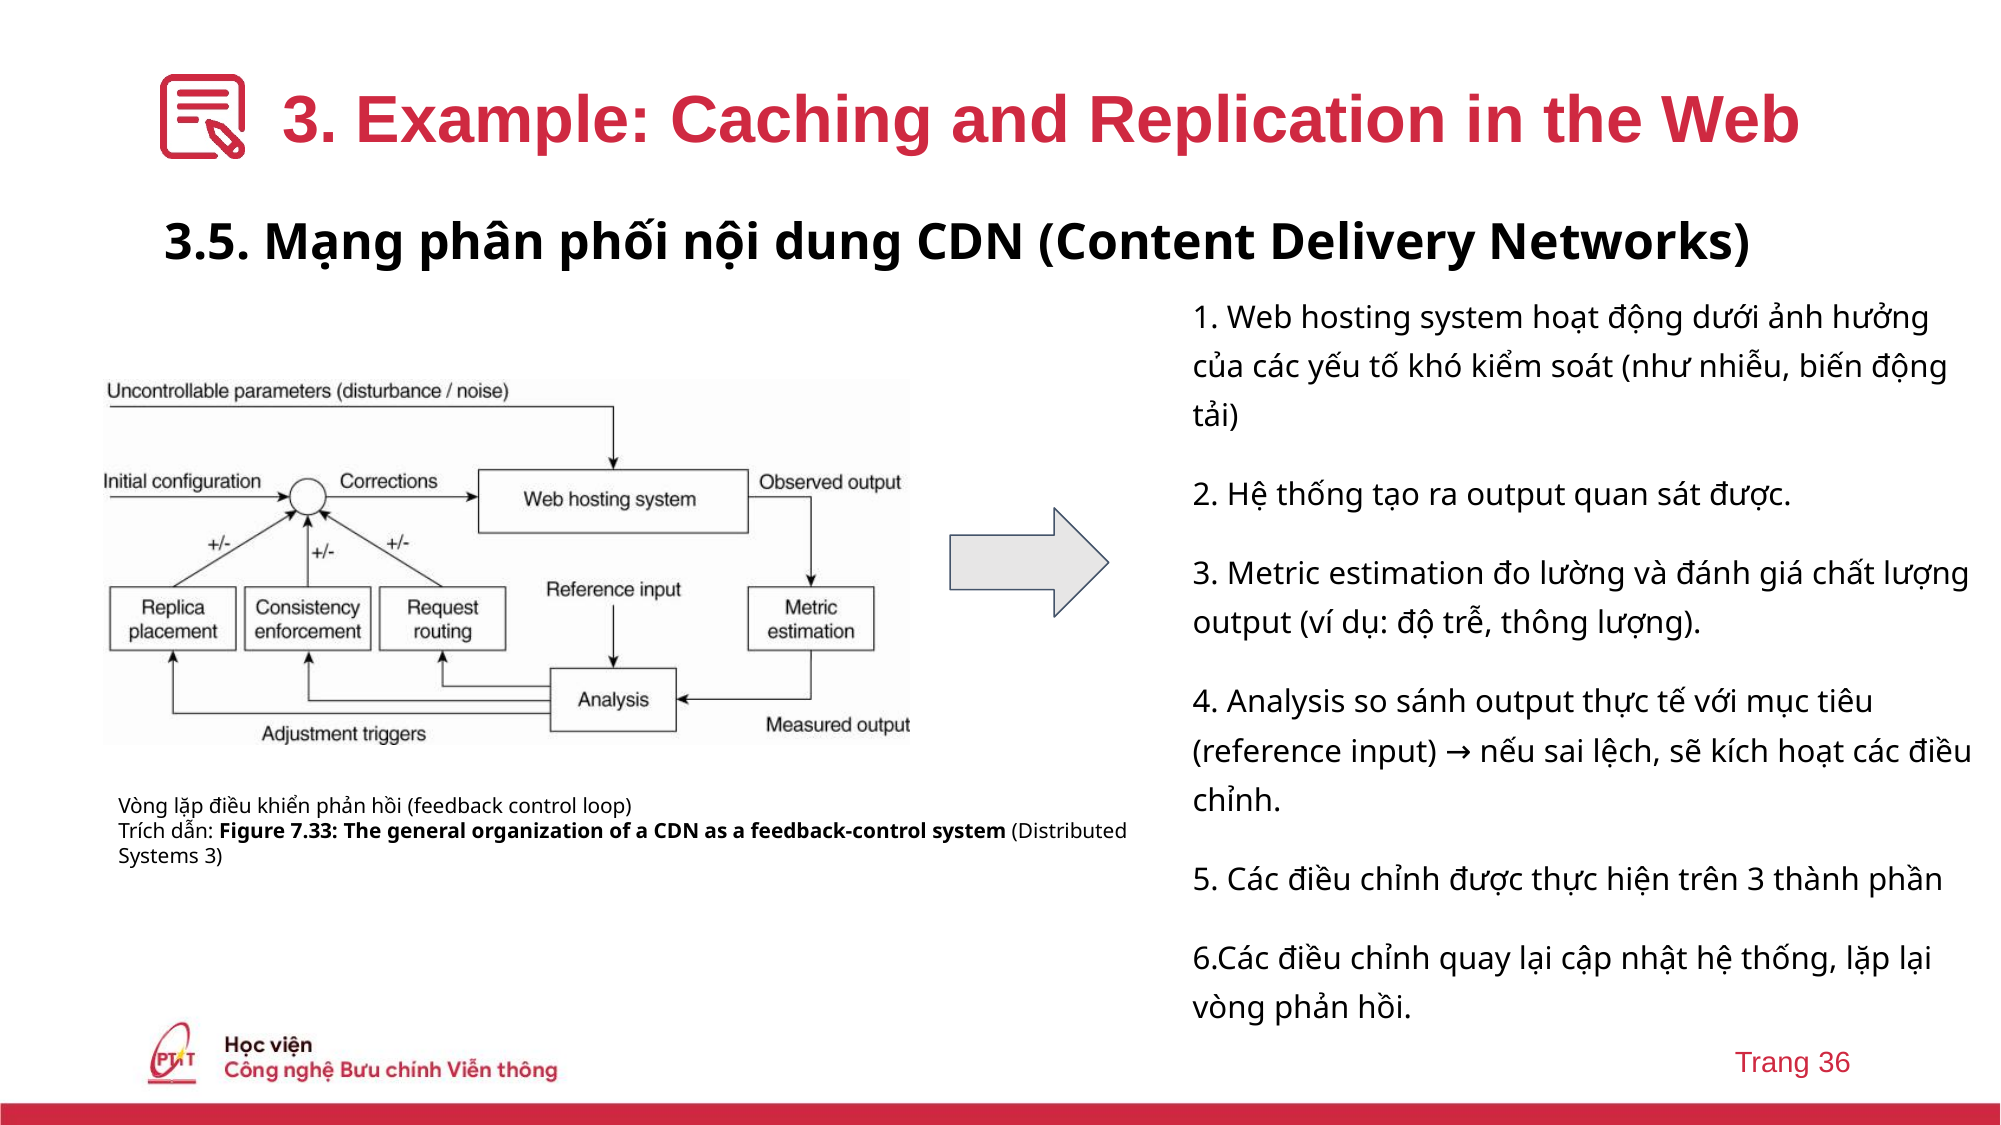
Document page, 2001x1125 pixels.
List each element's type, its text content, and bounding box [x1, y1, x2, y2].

text_box Vòng lặp điều khiển phản hồi (feedback control loop) Trích dẫn: Figure 7.33: The general organization of a CDN as a feedback-control system (Distributed Systems 3) [103, 777, 1190, 883]
table_cell 5. Các điều chỉnh được thực hiện trên 3 thành phần [1178, 836, 1999, 914]
picture [0, 0, 2001, 1125]
table_cell 6.Các điều chỉnh quay lại cập nhật hệ thống, lặp lại vòng phản hồi. [1178, 915, 1999, 1042]
table_cell 2. Hệ thống tạo ra output quan sát được. [1178, 451, 1999, 529]
table_cell 4. Analysis so sánh output thực tế với mục tiêu (reference input) → nếu sai lệch, sẽ kích hoạt các điều chỉnh. [1178, 659, 1999, 835]
title 3. Example: Caching and Replication in the Web [266, 59, 1863, 182]
text_box [950, 507, 1109, 618]
table_header 1. Web hosting system hoạt động dưới ảnh hưởng của các yếu tố khó kiểm soát (như nhiễu, biến động tải) [1178, 274, 1999, 450]
text_box 3.5. Mạng phân phối nội dung CDN (Content Delivery Networks) [149, 182, 1863, 285]
table_cell 3. Metric estimation đo lường và đánh giá chất lượng output (ví dụ: độ trễ, thông lượng). [1178, 531, 1999, 657]
